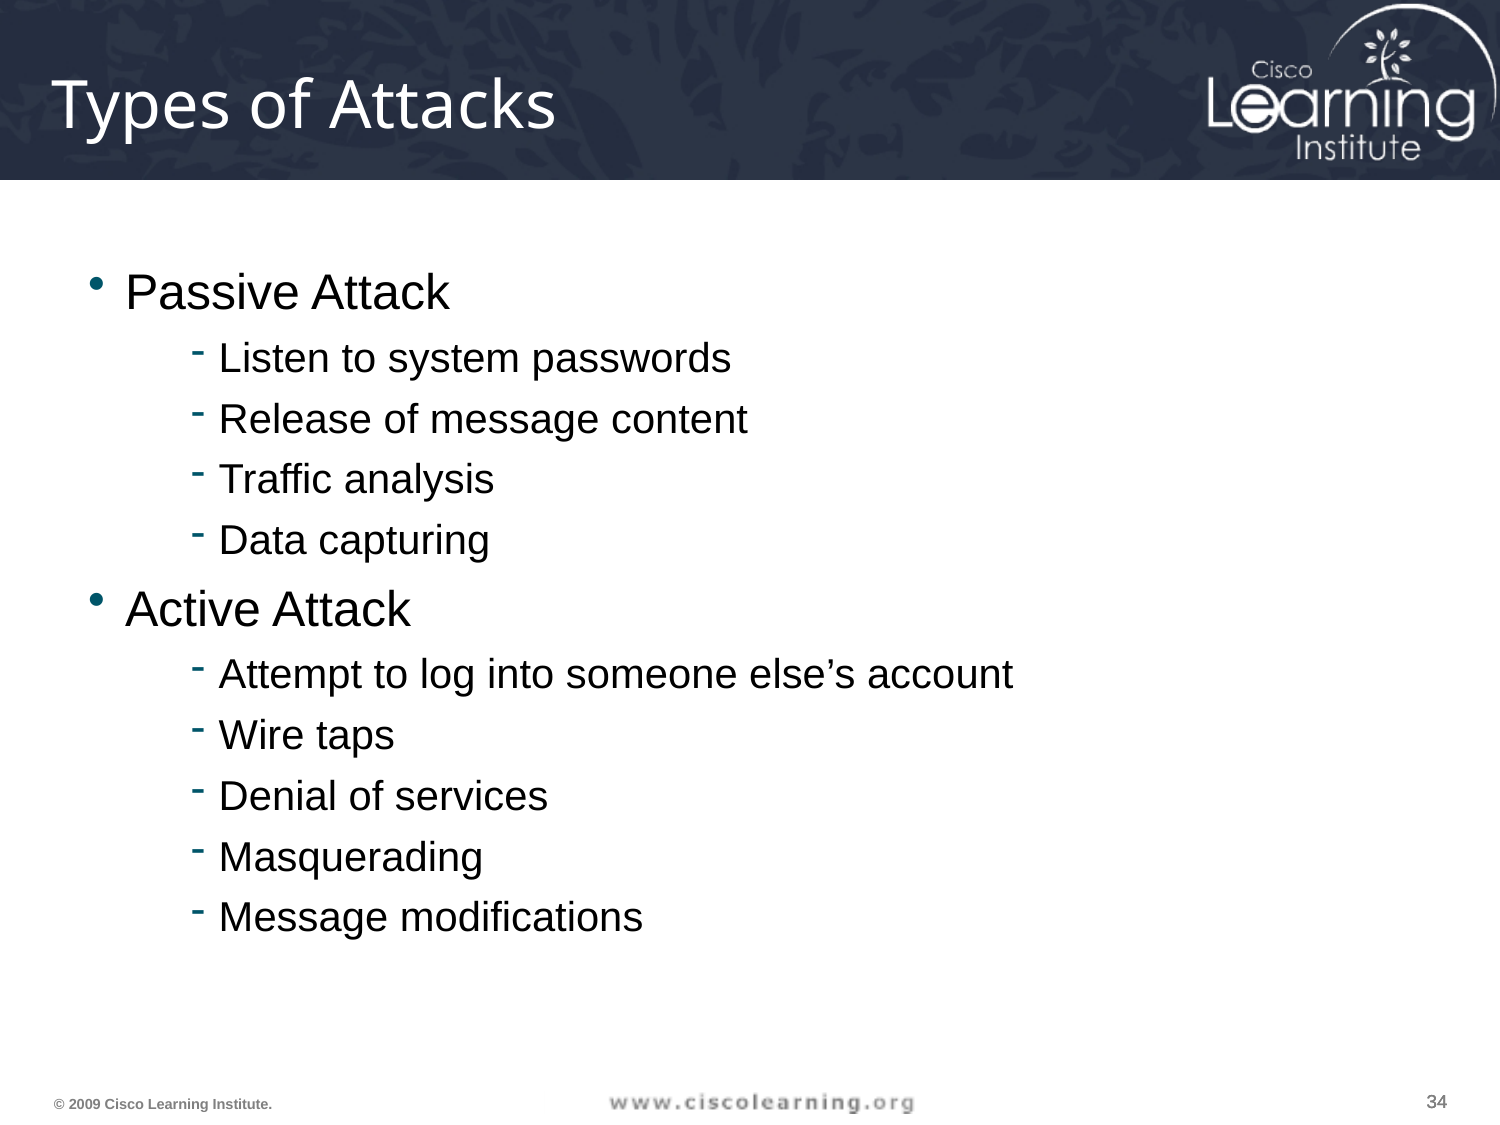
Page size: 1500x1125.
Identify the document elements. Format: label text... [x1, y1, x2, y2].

picture [0, 0, 1500, 180]
title Types of Attacks [37, 12, 1438, 150]
list Passive Attack Listen to system passwords Release of message content Traffic analysis Data capturing Active Attack Attempt to log into someone else’s account Wire taps Denial of services Masquerading Message modifications [74, 264, 1424, 963]
picture [543, 1091, 1013, 1114]
